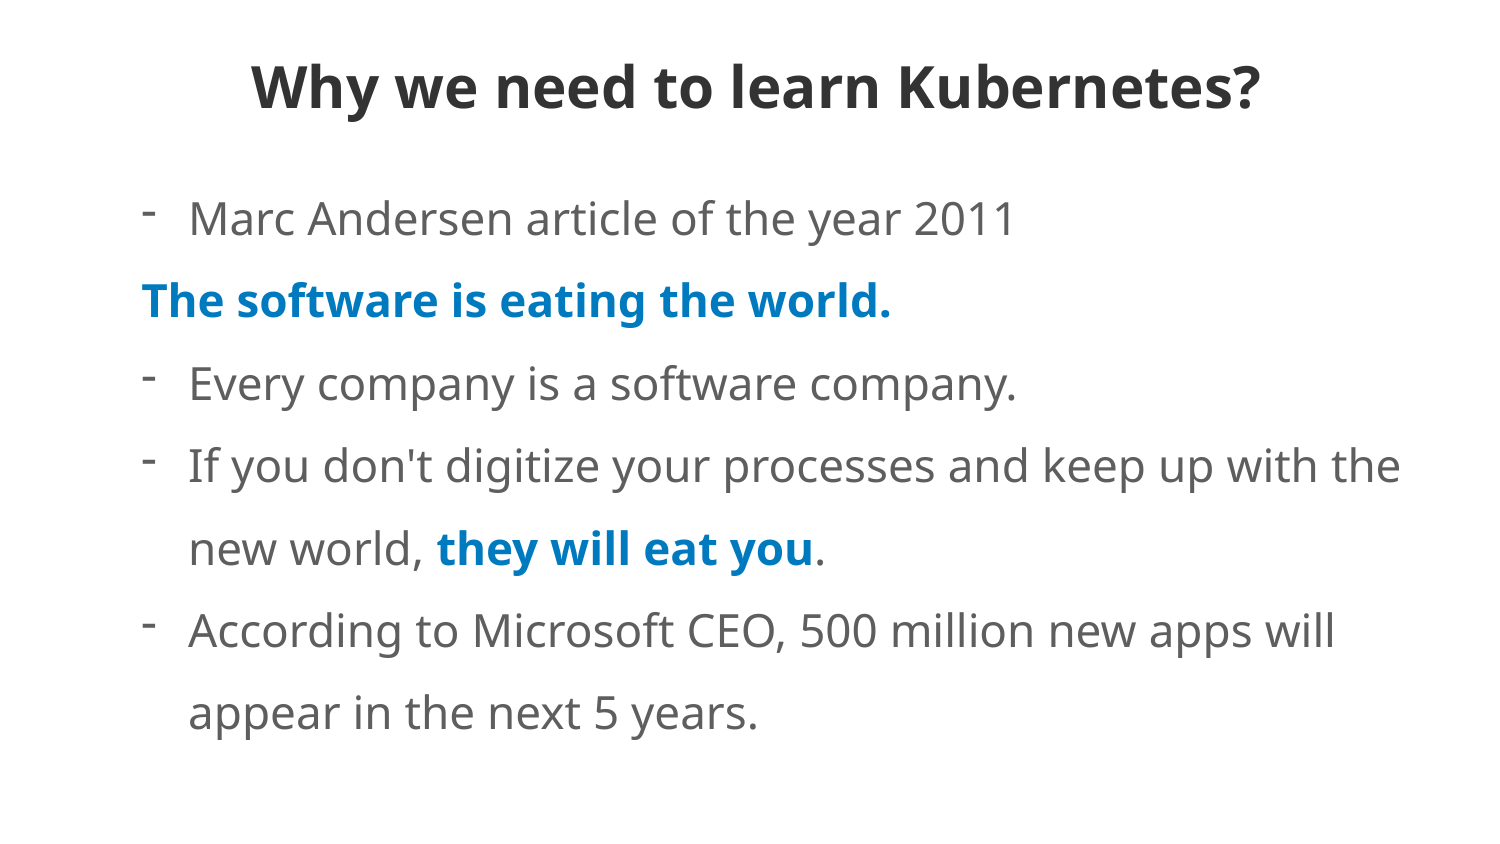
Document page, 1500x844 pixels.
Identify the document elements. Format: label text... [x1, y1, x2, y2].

text_box Marc Andersen article of the year 2011 The software is eating the world. Every company is a software company. If you don't digitize your processes and keep up with the new world, they will eat you. According to Microsoft CEO, 500 million new apps will appear in the next 5 years. [132, 153, 1434, 748]
text_box Why we need to learn Kubernetes? [120, 47, 1393, 124]
